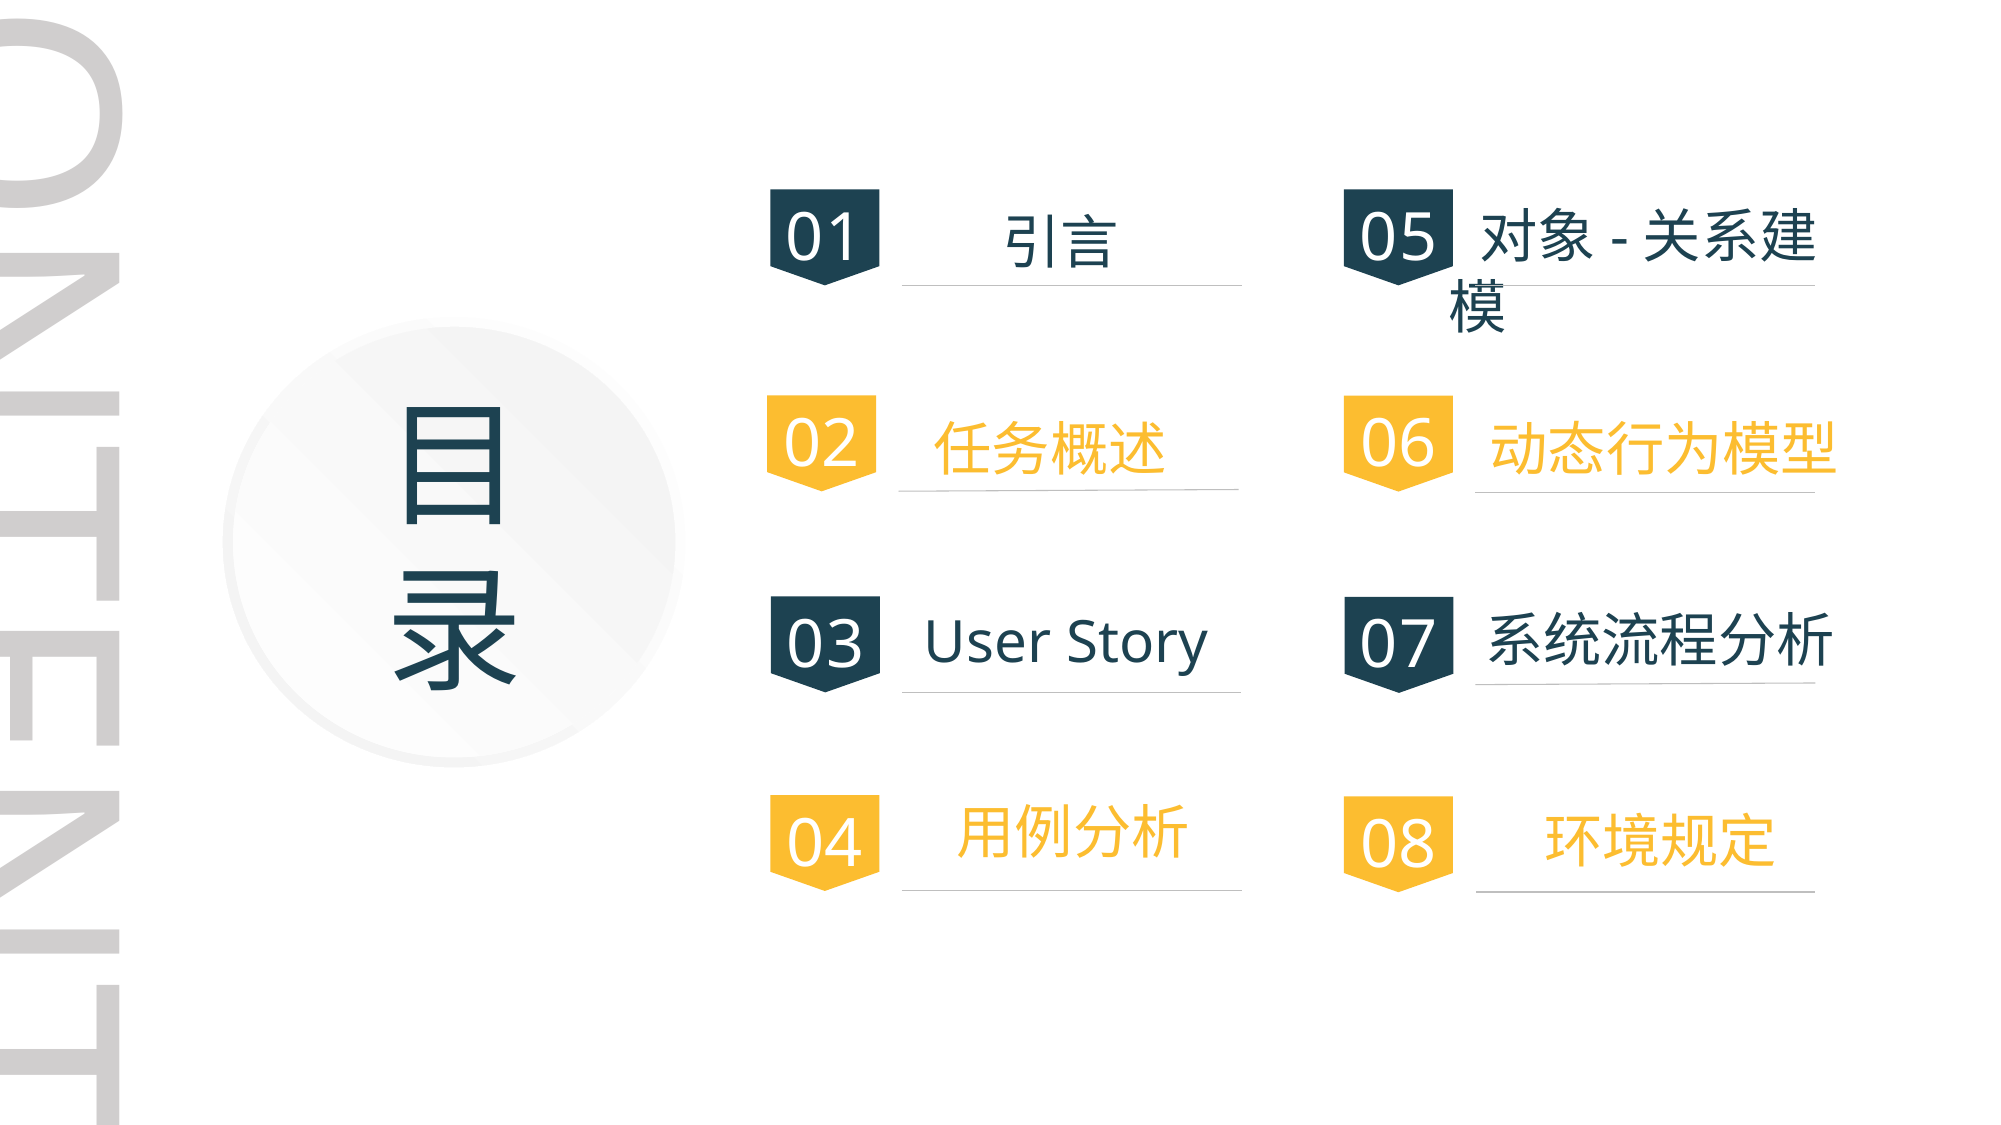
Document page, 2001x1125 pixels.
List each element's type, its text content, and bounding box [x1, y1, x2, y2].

text_box 用例分析 [901, 788, 1214, 873]
text_box 引言 [941, 189, 1242, 285]
text_box 任务概述 [782, 396, 1195, 492]
text_box 03 [769, 595, 881, 694]
text_box 对象-关系建模 [1433, 183, 1874, 348]
text_box User Story [878, 596, 1281, 682]
text_box 05 [1342, 188, 1433, 287]
text_box CONTENTS [0, 90, 210, 1035]
text_box 系统流程分析 [1470, 595, 1892, 681]
text_box 01 [769, 188, 881, 287]
text_box 环境规定 [1489, 796, 1802, 882]
text_box 动态行为模型 [1474, 404, 1868, 490]
text_box 06 [1342, 394, 1454, 493]
text_box 04 [769, 794, 881, 893]
text_box 07 [1343, 595, 1455, 694]
text_box 08 [1342, 795, 1454, 894]
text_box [222, 317, 686, 768]
text_box 02 [766, 394, 878, 479]
